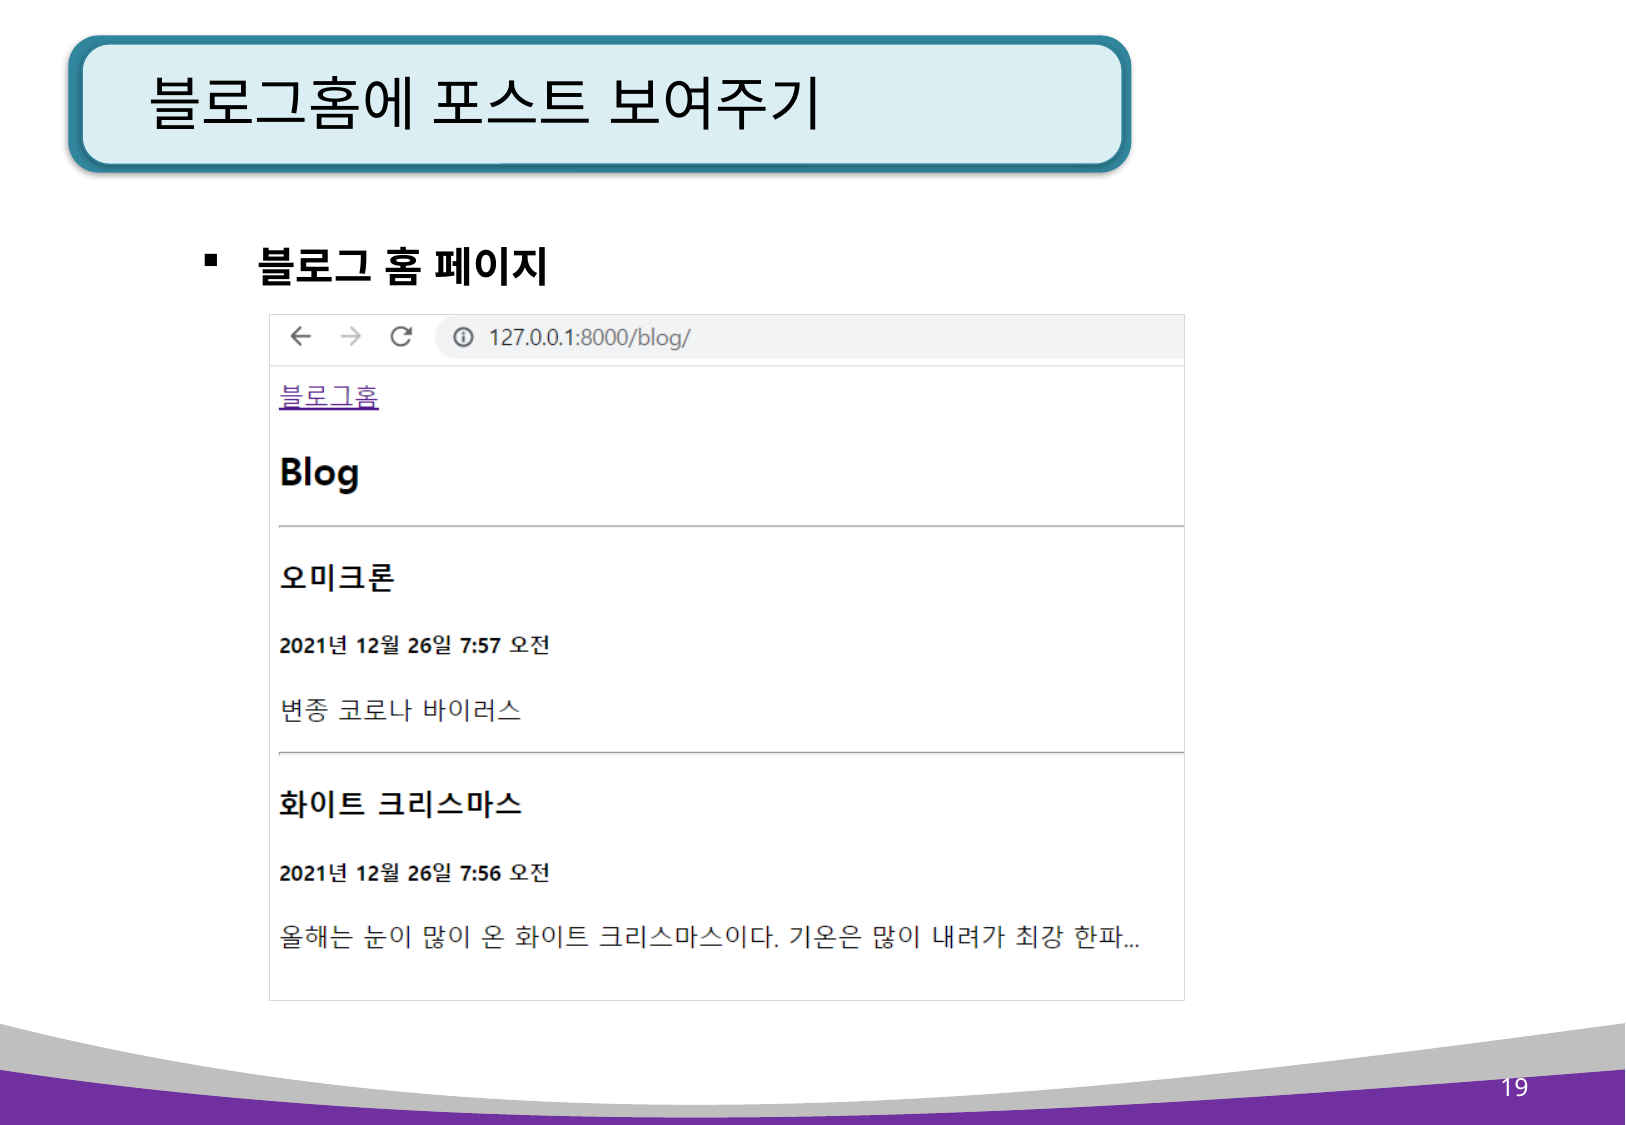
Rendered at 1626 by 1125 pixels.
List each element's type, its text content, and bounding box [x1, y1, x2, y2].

picture [268, 314, 1185, 1001]
text_box 블로그 홈 페이지 [184, 206, 874, 300]
title 블로그홈에 포스트 보여주기 [103, 32, 1121, 173]
slide_number 19 [1452, 1058, 1544, 1119]
